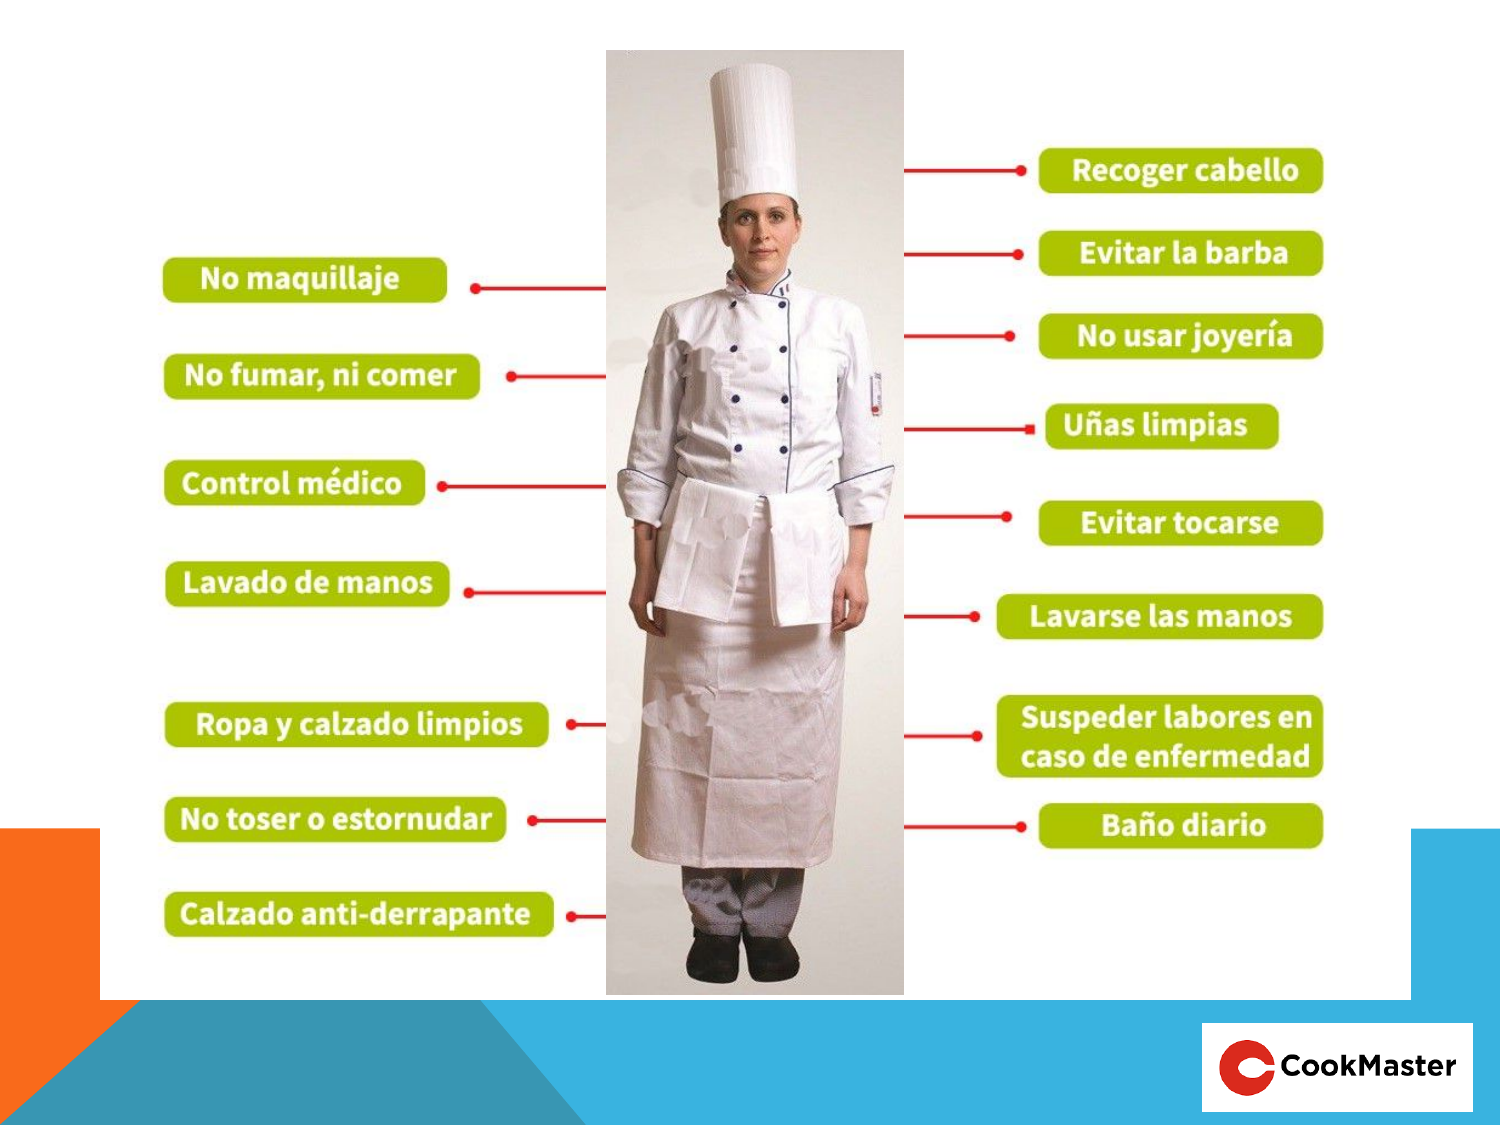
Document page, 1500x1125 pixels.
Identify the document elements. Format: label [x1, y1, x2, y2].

picture [100, 50, 1411, 1000]
picture [1201, 1022, 1474, 1112]
